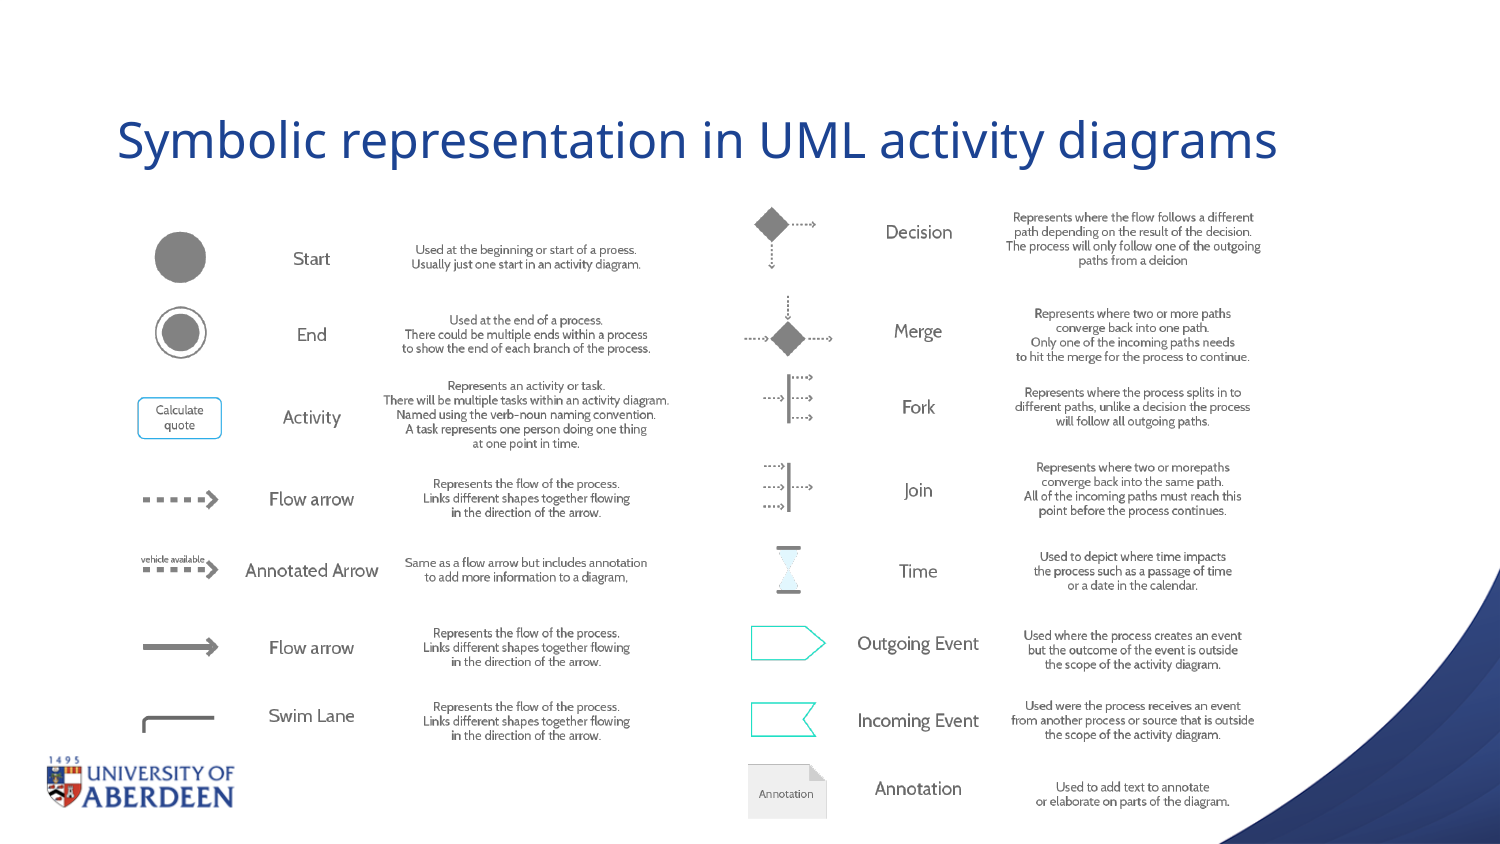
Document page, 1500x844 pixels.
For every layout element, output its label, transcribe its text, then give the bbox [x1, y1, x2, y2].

picture [0, 0, 1500, 844]
title Symbolic representation in UML activity diagrams [102, 90, 1327, 195]
